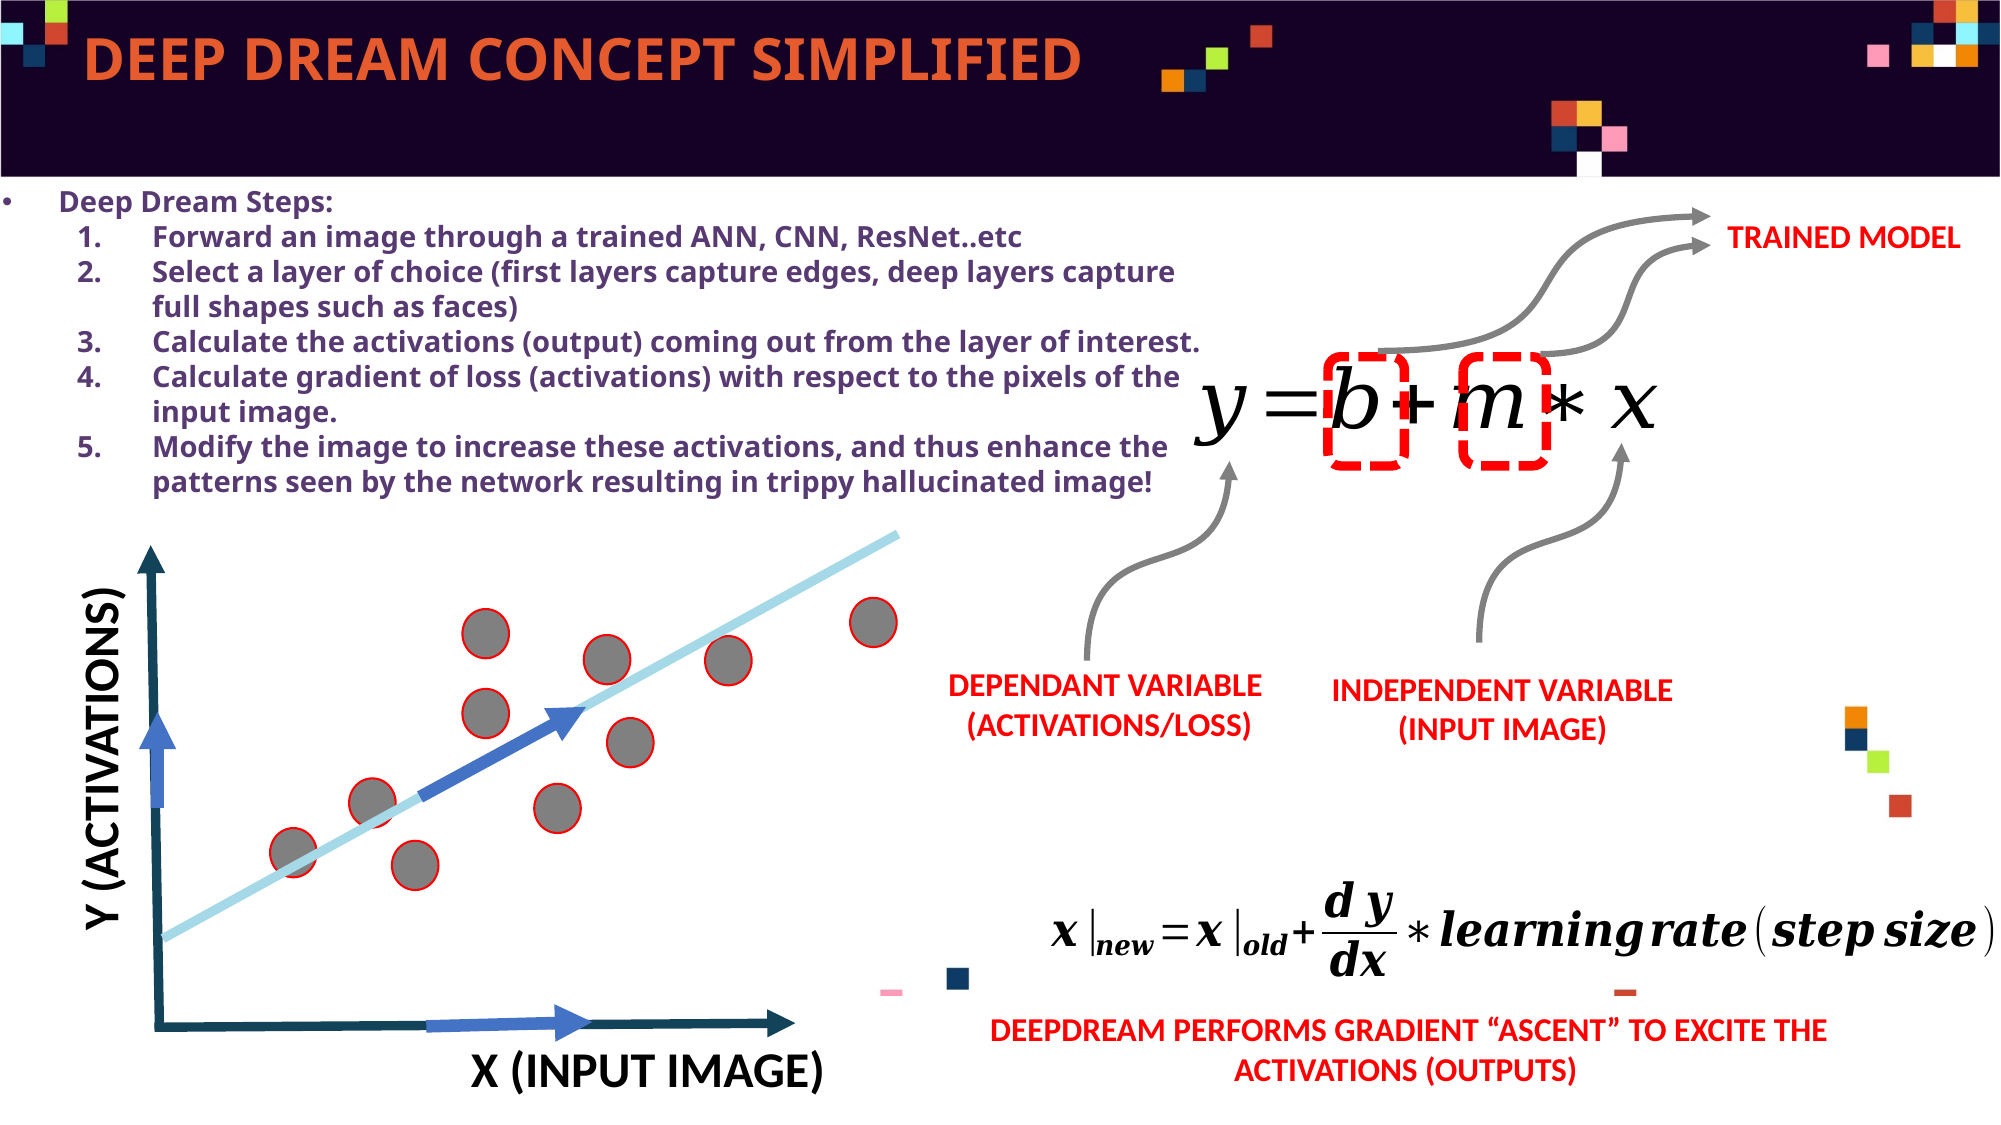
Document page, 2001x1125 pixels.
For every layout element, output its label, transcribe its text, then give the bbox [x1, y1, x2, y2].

picture [0, 0, 2000, 996]
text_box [426, 1021, 593, 1027]
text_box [162, 533, 899, 939]
text_box DEEPDREAM PERFORMS GRADIENT “ASCENT” TO EXCITE THE ACTIVATIONS (OUTPUTS) [956, 1000, 1863, 1095]
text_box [1377, 216, 1711, 351]
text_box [1450, 471, 1651, 614]
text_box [1058, 489, 1258, 633]
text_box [150, 545, 160, 1032]
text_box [1540, 351, 1711, 355]
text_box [160, 1023, 796, 1028]
text_box X (INPUT IMAGE) [456, 1030, 841, 1105]
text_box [420, 706, 587, 797]
